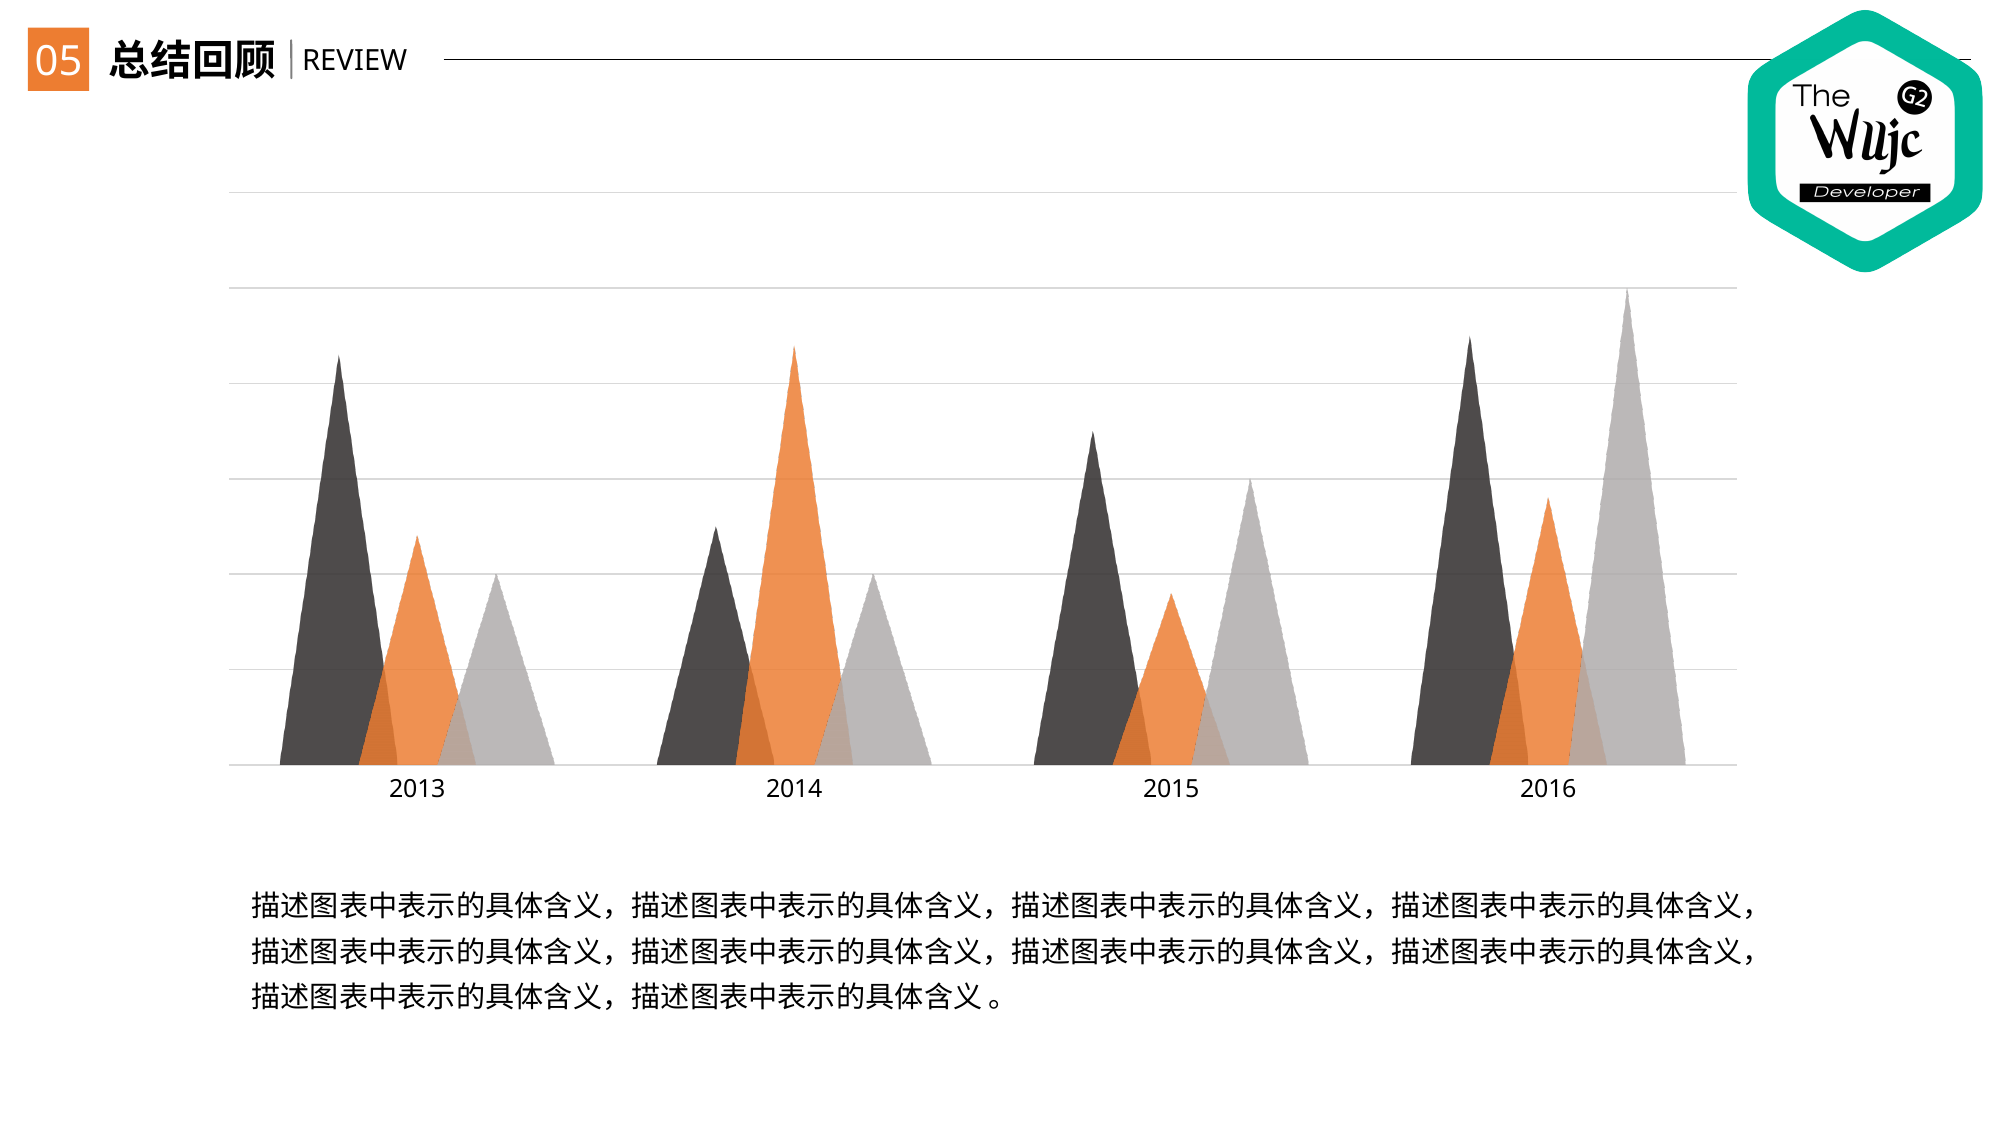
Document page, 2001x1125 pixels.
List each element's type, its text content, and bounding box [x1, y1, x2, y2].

text_box 描述图表中表示的具体含义，描述图表中表示的具体含义，描述图表中表示的具体含义，描述图表中表示的具体含义，描述图表中表示的具体含义，描述图表中表示的具体含义，描述图表中表示的具体含义，描述图表中表示的具体含义，描述图表中表示的具体含义，描述图表中表示的具体含义 。 [236, 869, 1804, 1021]
text_box 05 [0, 26, 130, 92]
picture [1692, 0, 2000, 314]
chart [197, 179, 1769, 818]
text_box 总结回顾 [130, 26, 301, 92]
text_box REVIEW [287, 33, 423, 84]
